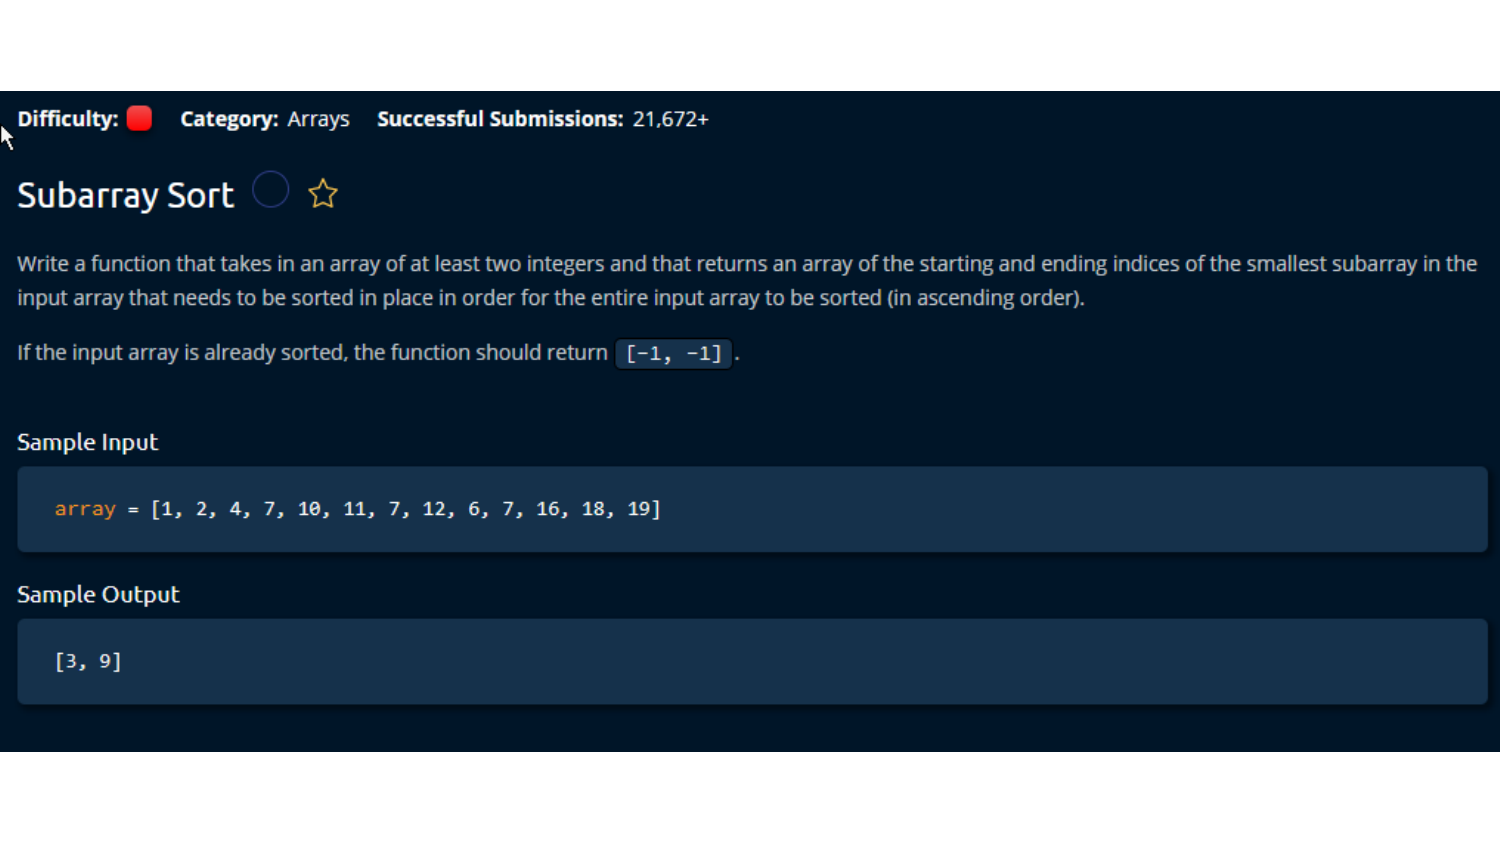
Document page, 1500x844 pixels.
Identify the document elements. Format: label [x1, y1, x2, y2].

picture [0, 91, 1500, 753]
